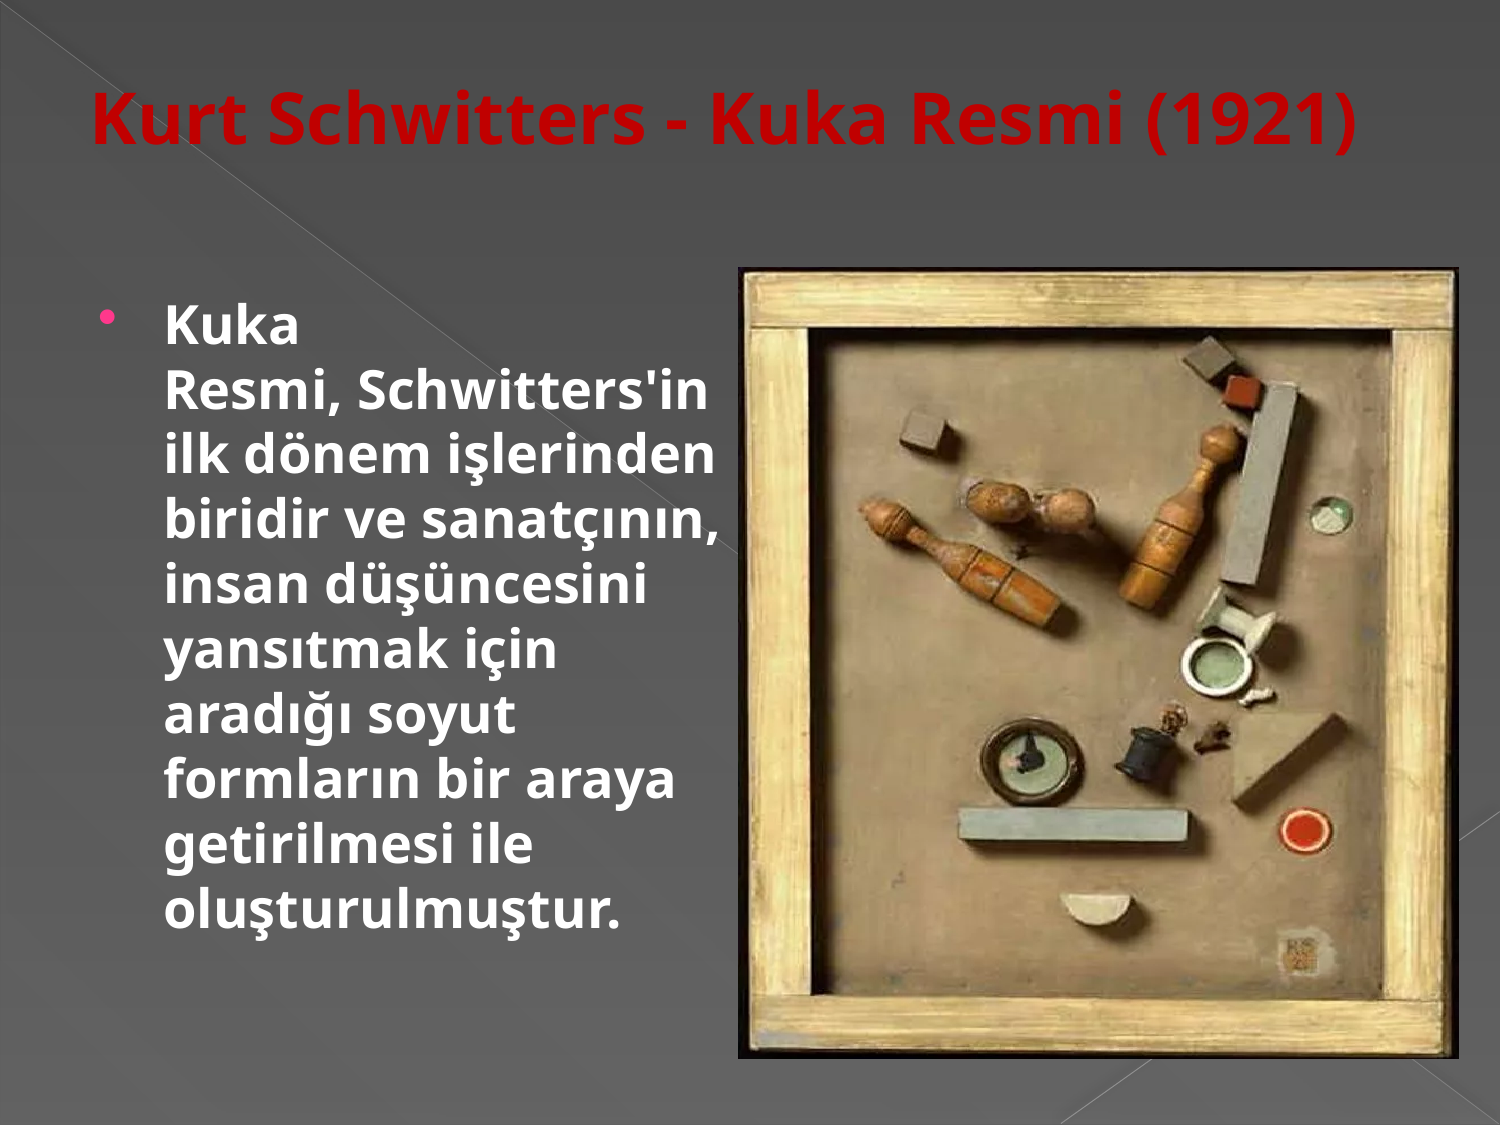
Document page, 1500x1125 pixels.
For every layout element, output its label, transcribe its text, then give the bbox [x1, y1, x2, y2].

title Kurt Schwitters - Kuka Resmi (1921) [75, 43, 1425, 274]
list Kuka Resmi, Schwitters'in ilk dönem işlerinden biridir ve sanatçının, insan düşüncesini yansıtmak için aradığı soyut formların bir araya getirilmesi ile oluşturulmuştur. [75, 282, 728, 1025]
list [737, 266, 1459, 1059]
